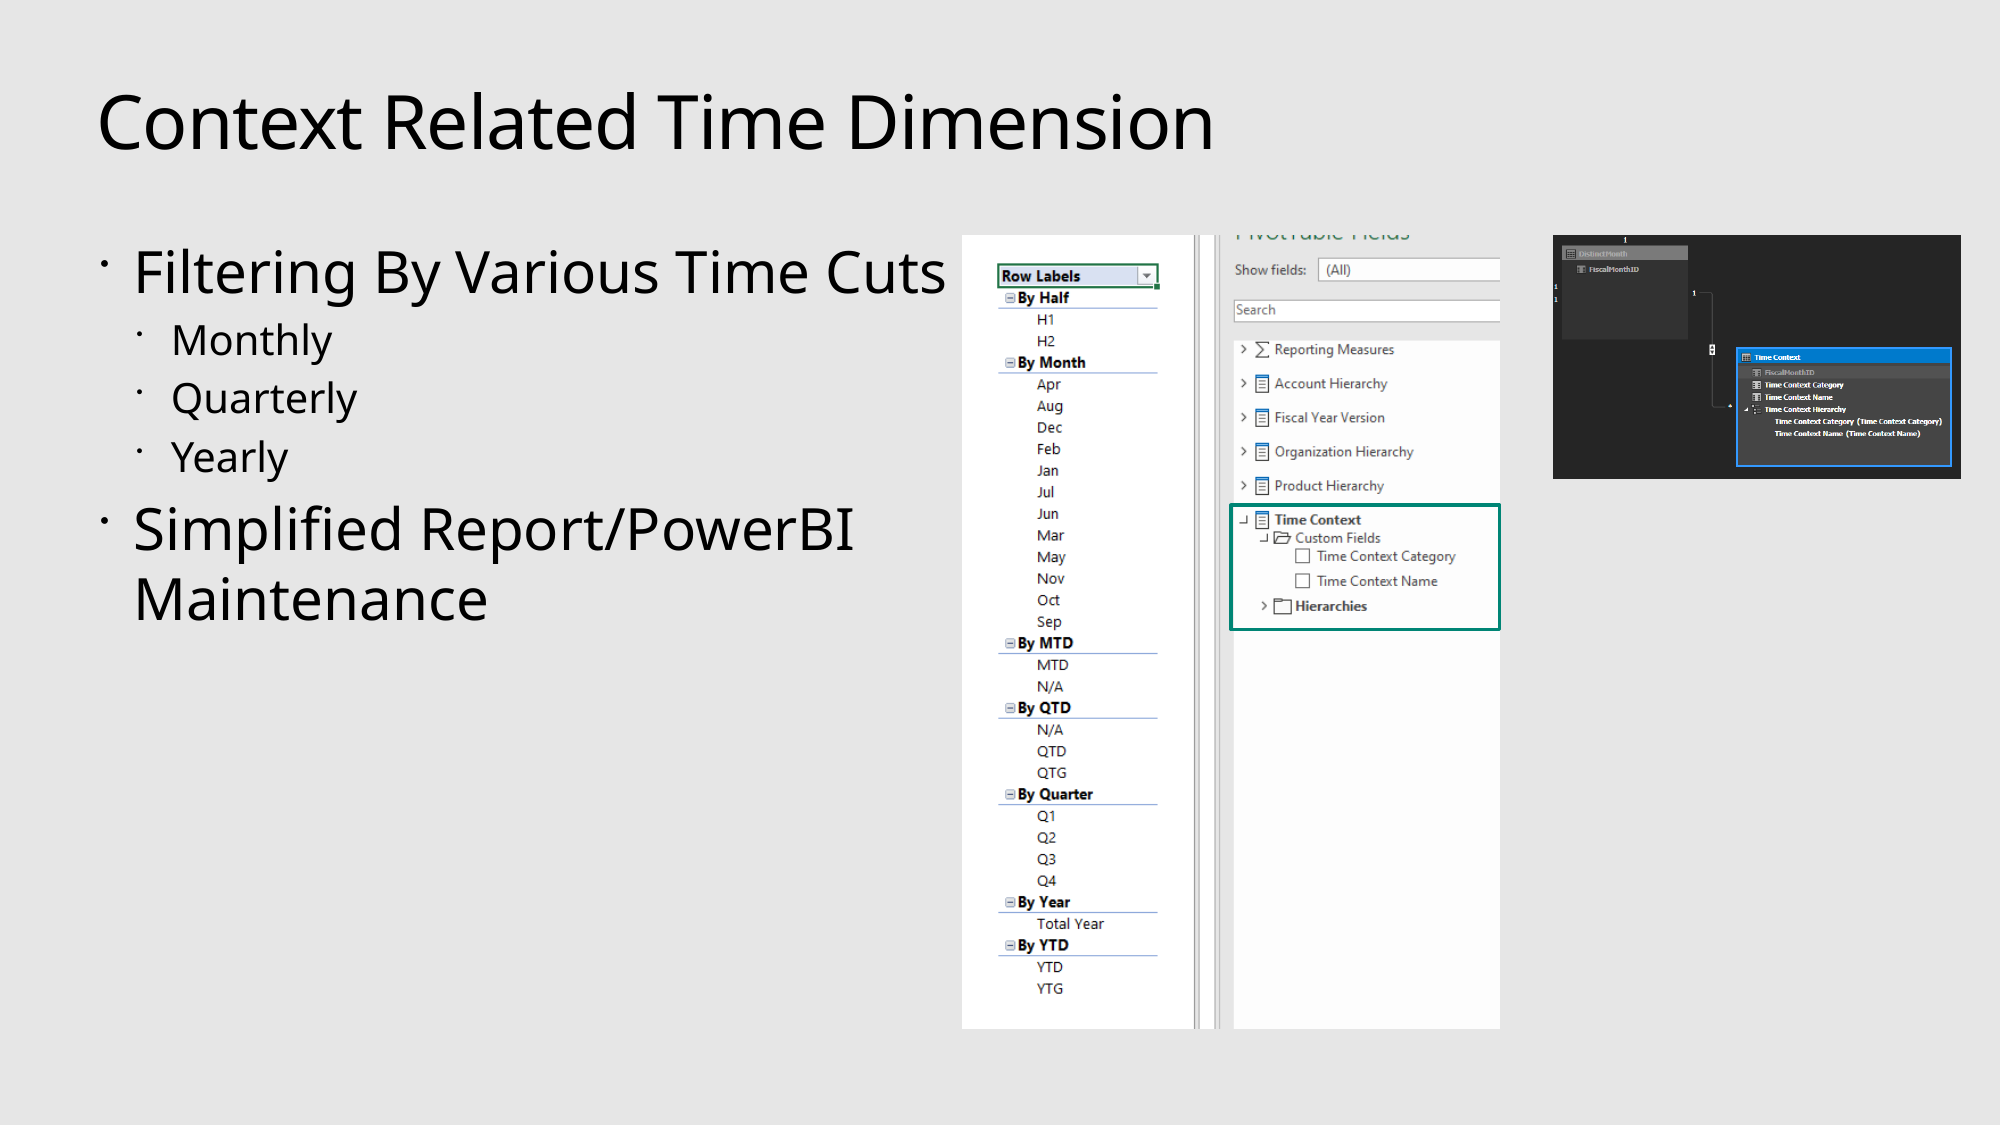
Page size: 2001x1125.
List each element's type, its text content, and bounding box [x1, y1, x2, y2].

picture [1552, 235, 1961, 479]
picture [962, 235, 1500, 1029]
list Filtering By Various Time Cuts Monthly Quarterly Yearly Simplified Report/PowerBI Maintenance [95, 235, 951, 1029]
title Context Related Time Dimension [96, 75, 1904, 166]
